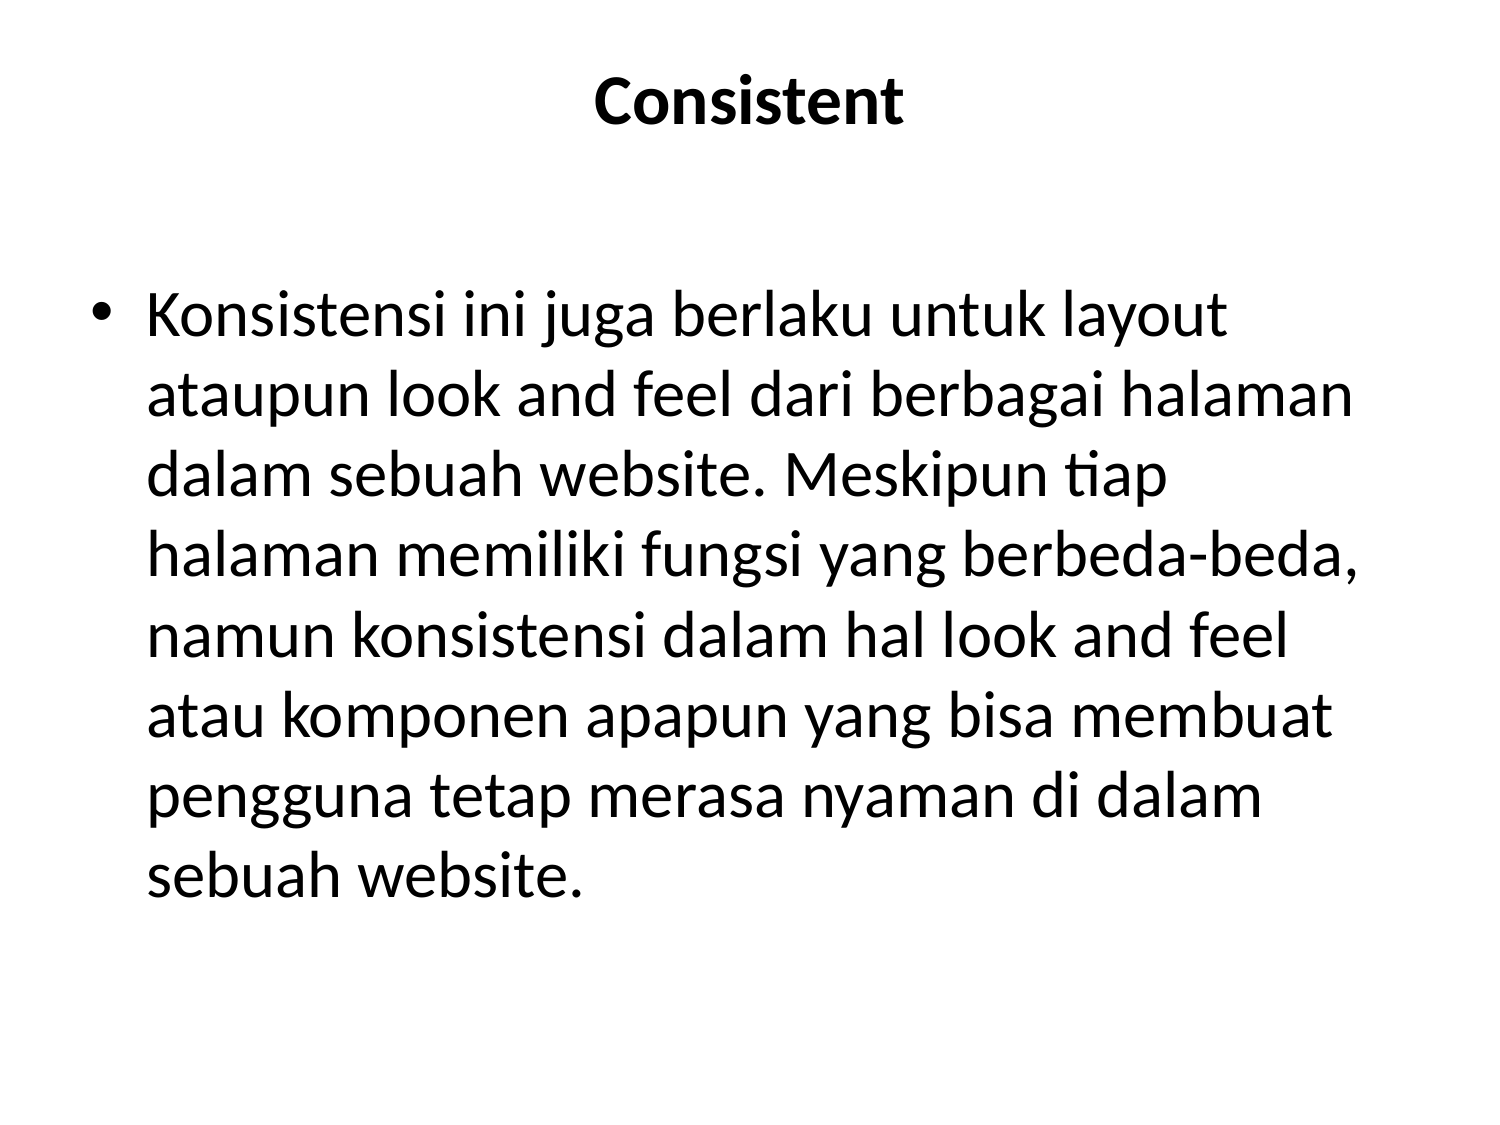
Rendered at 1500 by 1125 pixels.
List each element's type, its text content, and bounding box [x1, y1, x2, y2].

title Consistent [75, 45, 1425, 233]
list Konsistensi ini juga berlaku untuk layout ataupun look and feel dari berbagai halaman dalam sebuah website. Meskipun tiap halaman memiliki fungsi yang berbeda-beda, namun konsistensi dalam hal look and feel atau komponen apapun yang bisa membuat pengguna tetap merasa nyaman di dalam sebuah website. [75, 262, 1425, 1005]
